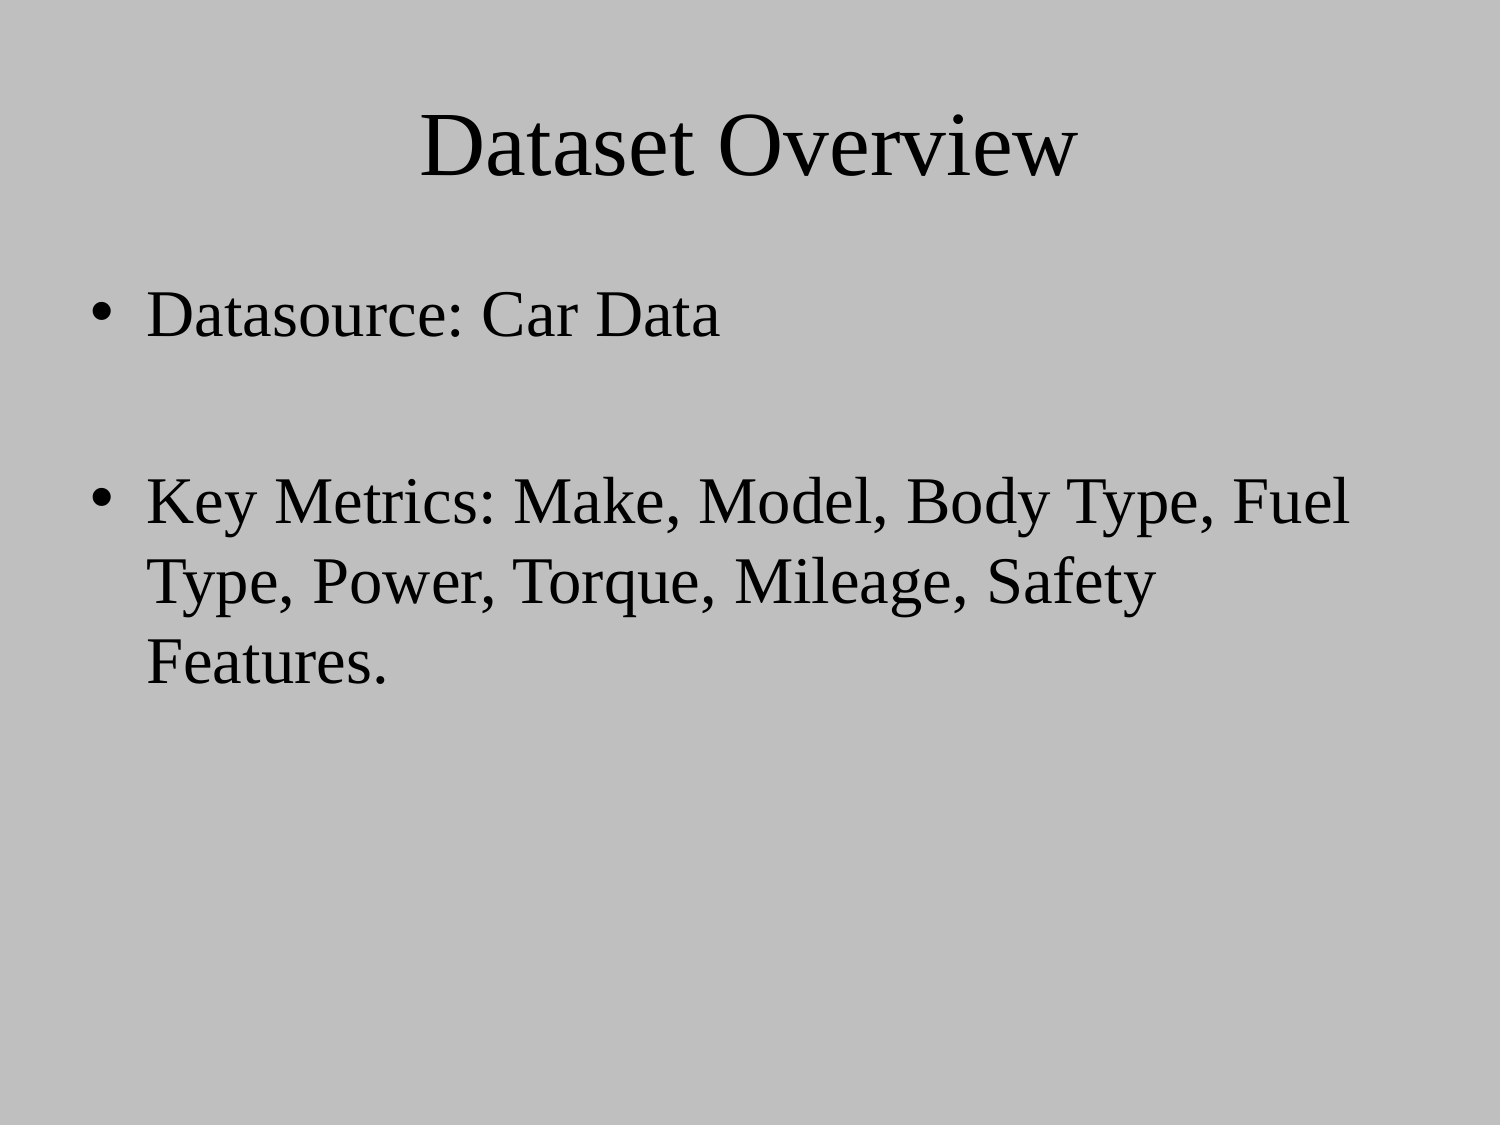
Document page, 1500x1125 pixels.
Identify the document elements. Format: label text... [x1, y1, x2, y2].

title Dataset Overview [75, 45, 1425, 233]
list Datasource: Car Data Key Metrics: Make, Model, Body Type, Fuel Type, Power, Torque, Mileage, Safety Features. [75, 262, 1425, 1005]
